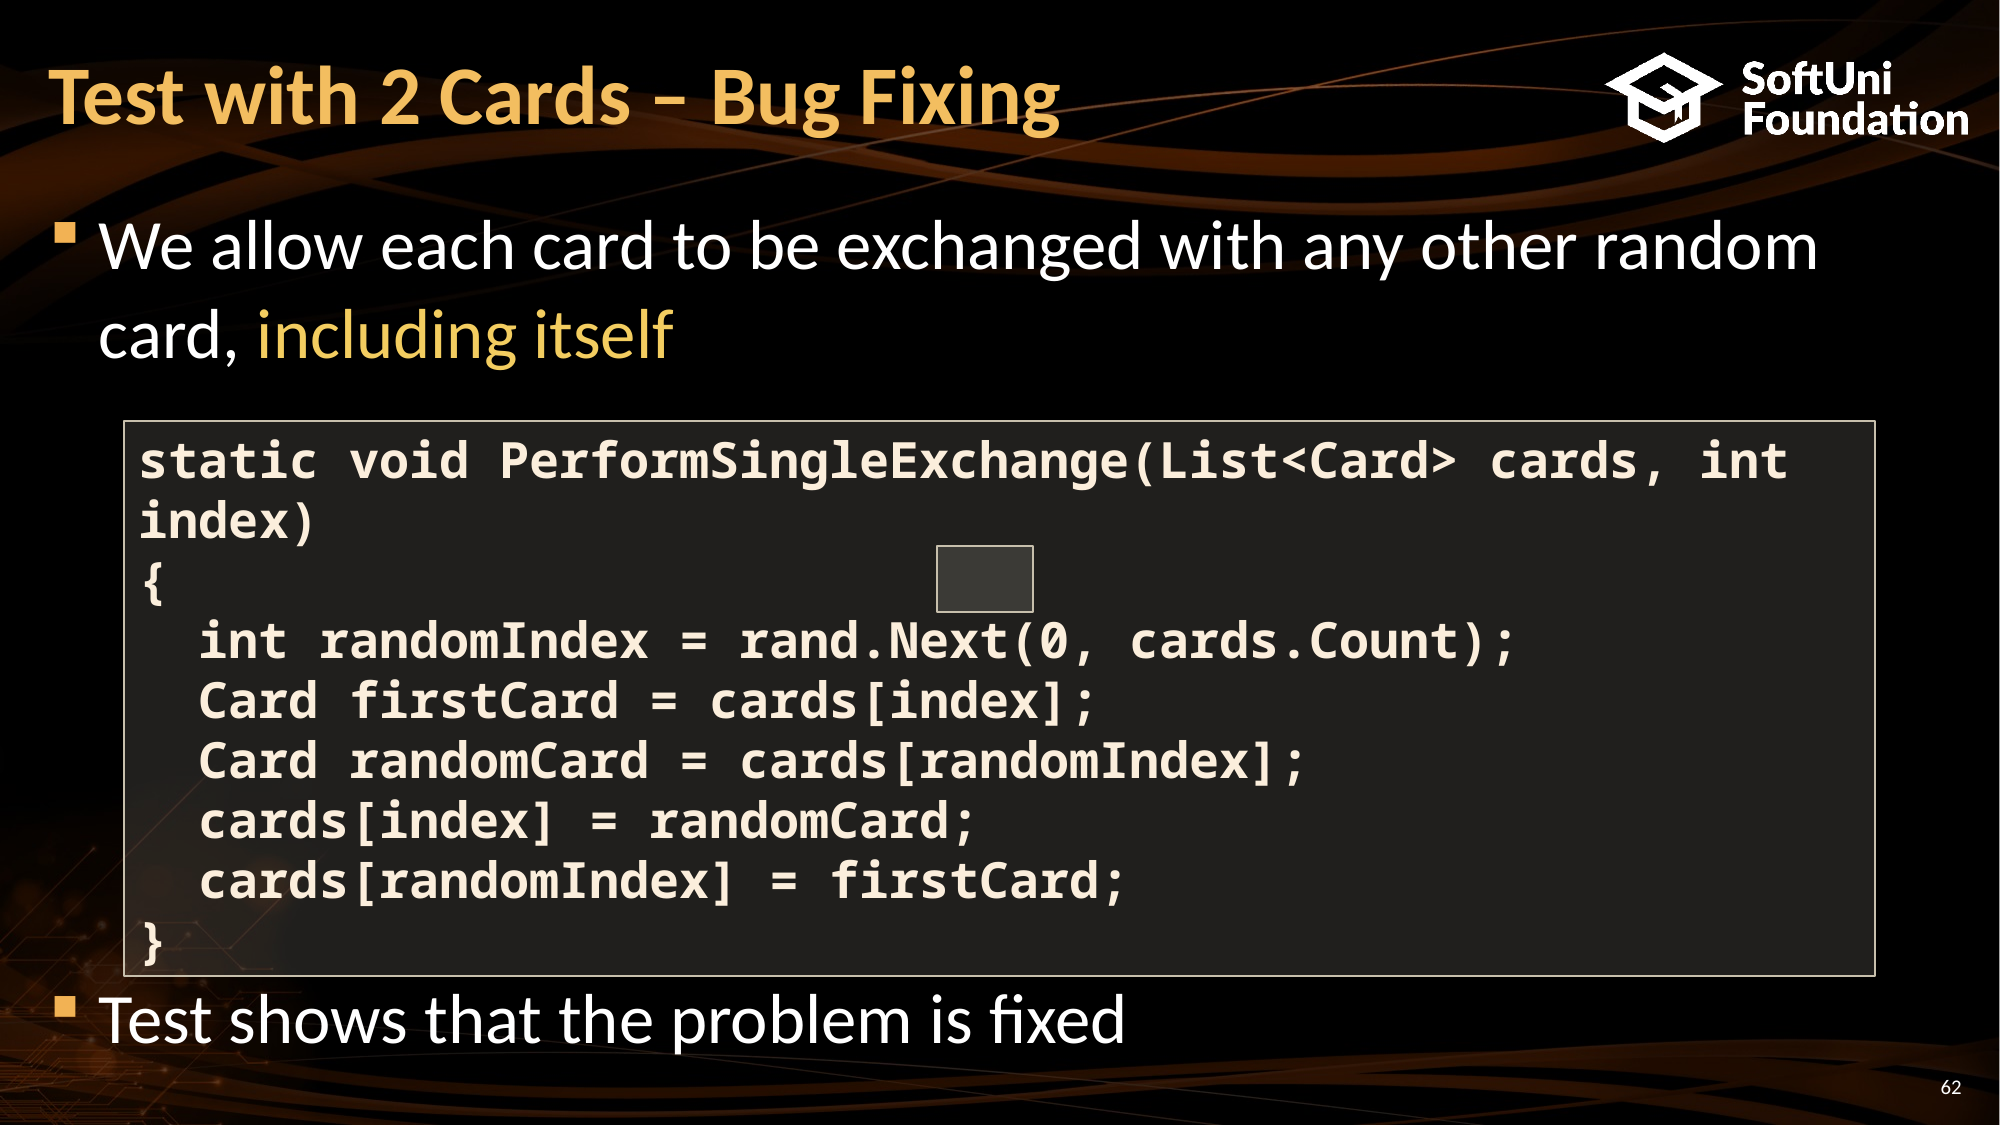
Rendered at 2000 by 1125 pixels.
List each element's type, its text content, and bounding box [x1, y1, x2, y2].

picture [0, 0, 2000, 1125]
text_box [936, 546, 1033, 612]
text_box Test with 2 Cards – Bug Fixing [30, 6, 1602, 189]
text_box We allow each card to be exchanged with any other random card, including itself Test shows that the problem is fixed [31, 188, 1968, 1103]
text_box static void PerformSingleExchange(List<Card> cards, int index) { int randomIndex = rand.Next(0, cards.Count); Card firstCard = cards[index]; Card randomCard = cards[randomIndex]; cards[index] = randomCard; cards[randomIndex] = firstCard; } [124, 421, 1875, 977]
